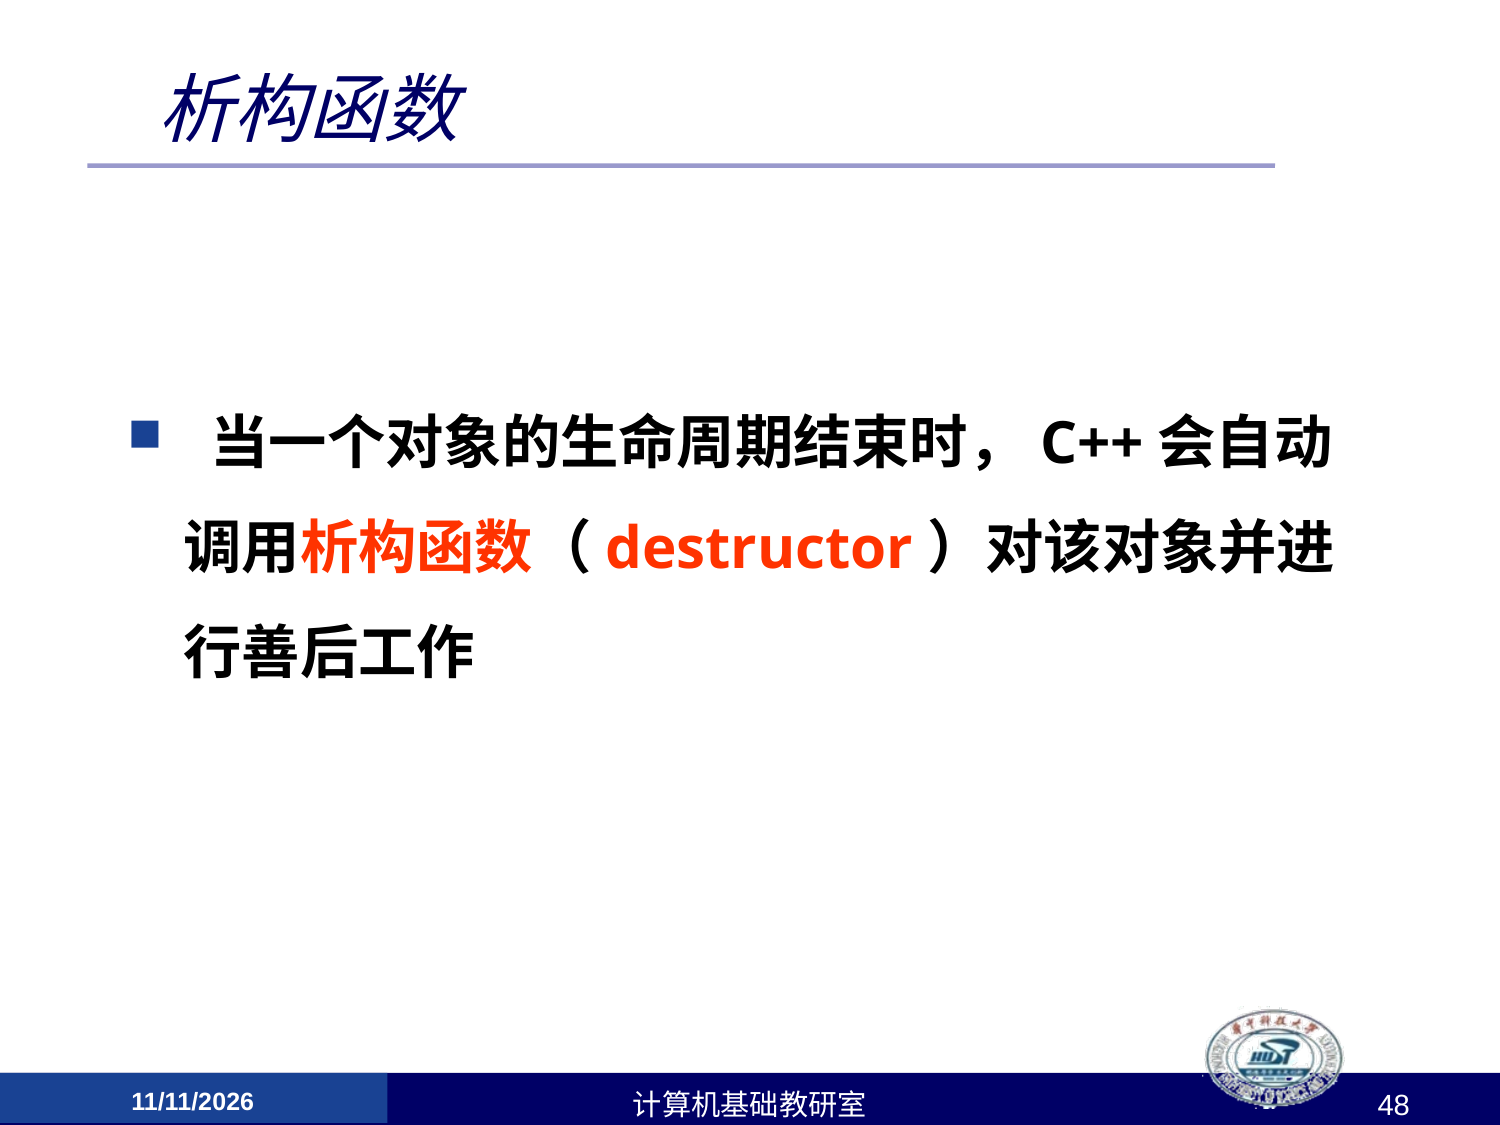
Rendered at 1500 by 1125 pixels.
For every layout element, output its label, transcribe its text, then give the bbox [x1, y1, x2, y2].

title 析构函数 [144, 50, 1294, 163]
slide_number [17, 1078, 368, 1116]
footer 计算机基础教研室 [512, 1078, 988, 1116]
slide_number 48 [1074, 1078, 1425, 1116]
picture [1202, 1016, 1347, 1078]
list 当一个对象的生命周期结束时，C++会自动调用析构函数（destructor）对该对象并进行善后工作 [112, 362, 1400, 1016]
